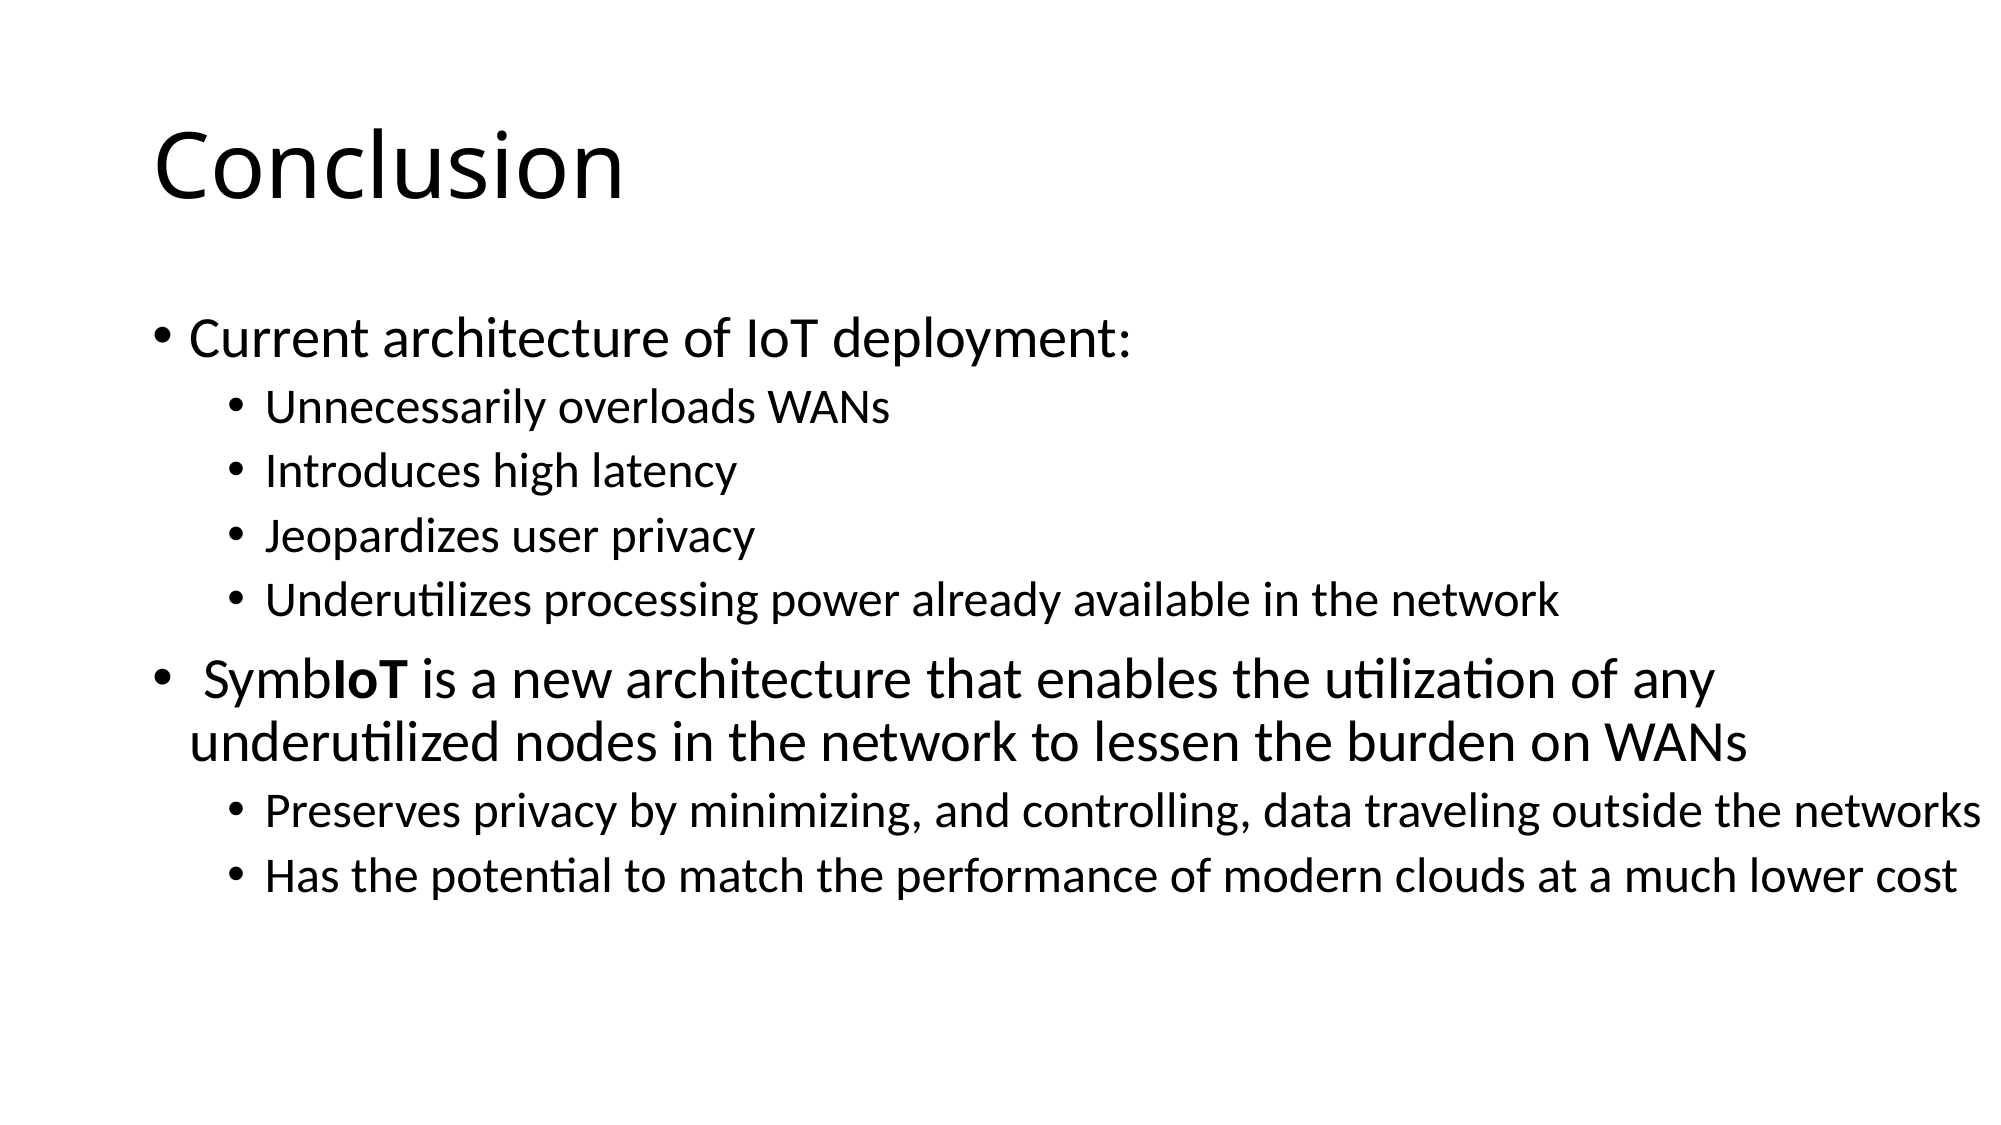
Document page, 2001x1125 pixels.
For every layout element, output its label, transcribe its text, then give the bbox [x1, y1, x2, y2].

title Conclusion [137, 59, 1863, 278]
list Current architecture of IoT deployment: Unnecessarily overloads WANs Introduces high latency Jeopardizes user privacy Underutilizes processing power already available in the network SymbIoT is a new architecture that enables the utilization of any underutilized nodes in the network to lessen the burden on WANs Preserves privacy by minimizing, and controlling, data traveling outside the networks Has the potential to match the performance of modern clouds at a much lower cost [137, 299, 2000, 1014]
